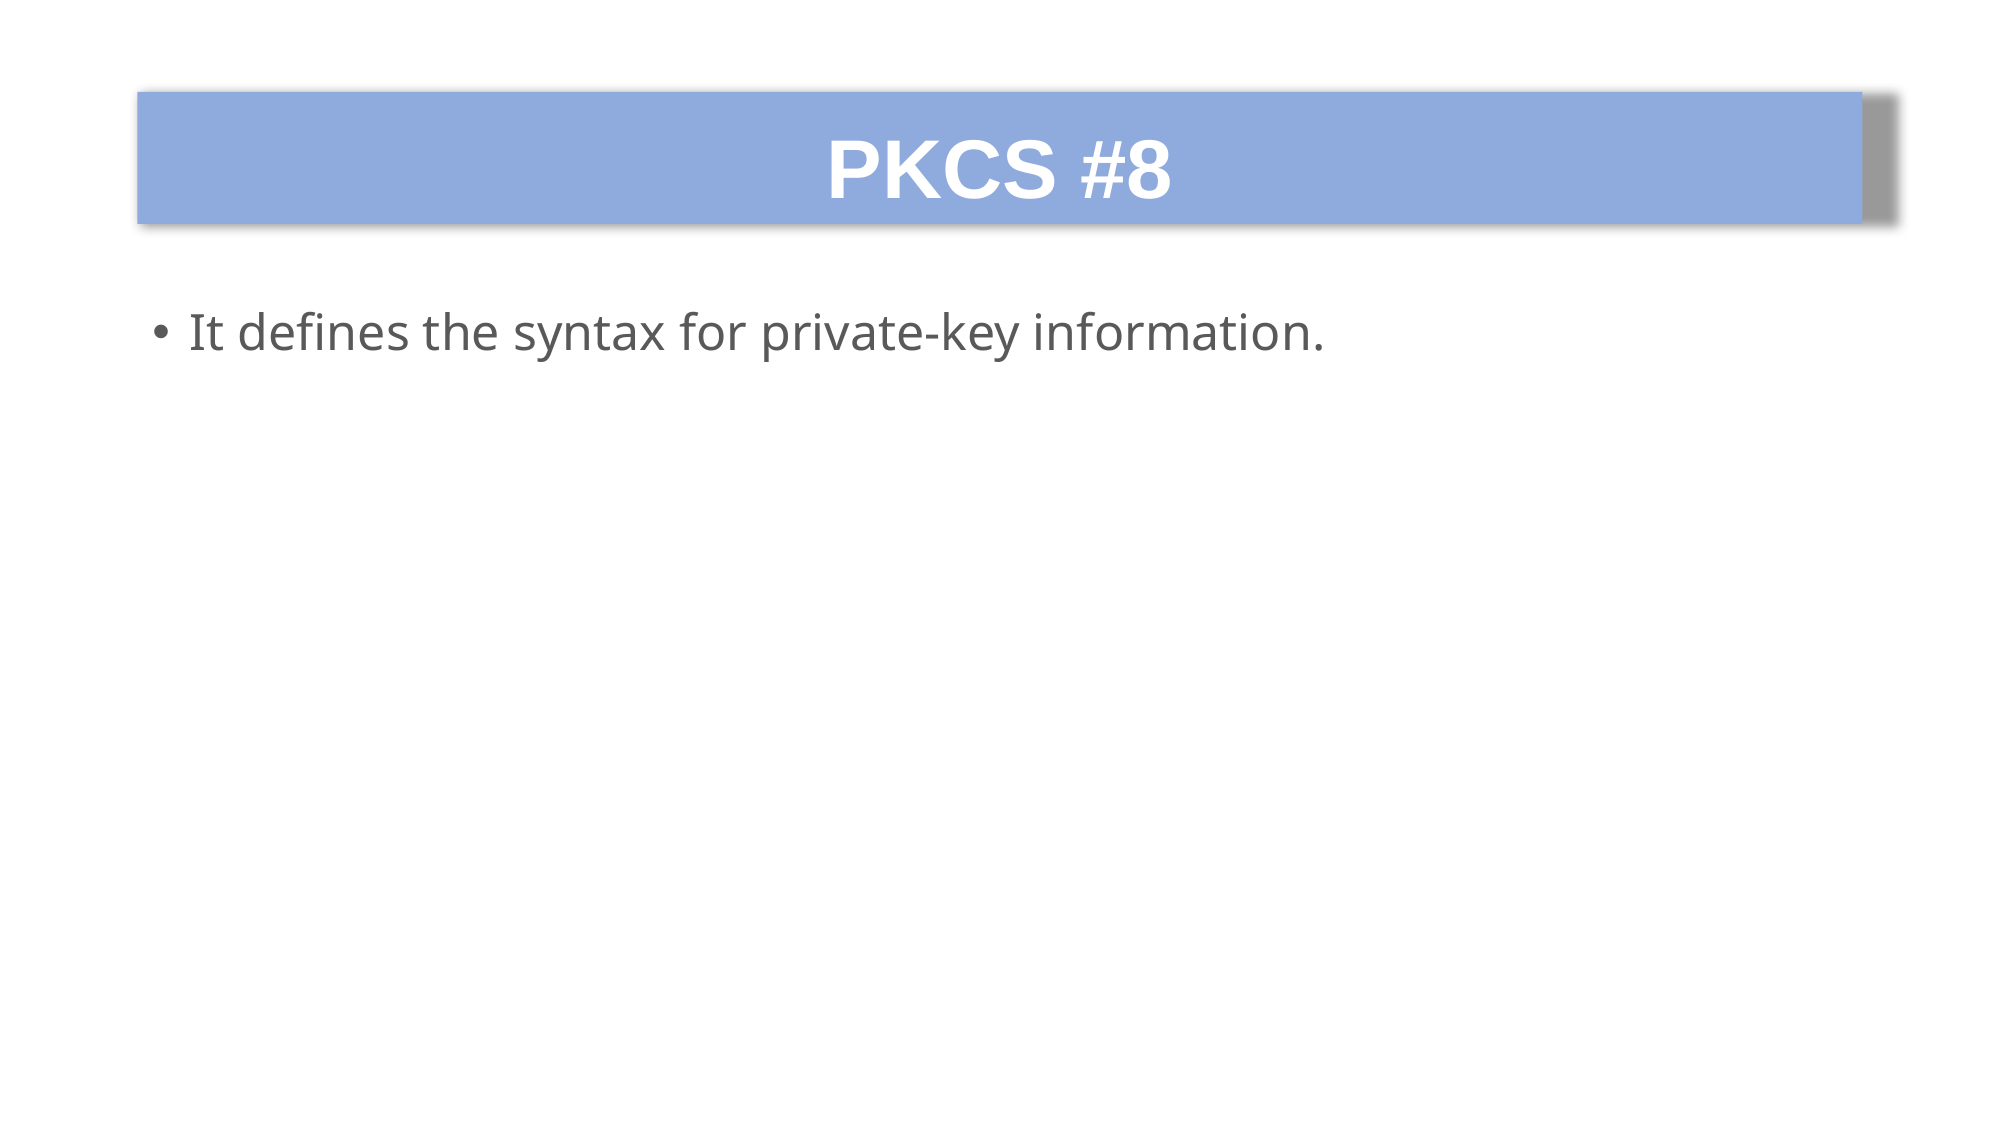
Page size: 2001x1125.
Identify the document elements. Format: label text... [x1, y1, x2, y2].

title PKCS #8 [137, 91, 1863, 224]
list It defines the syntax for private-key information. [137, 299, 1863, 1014]
